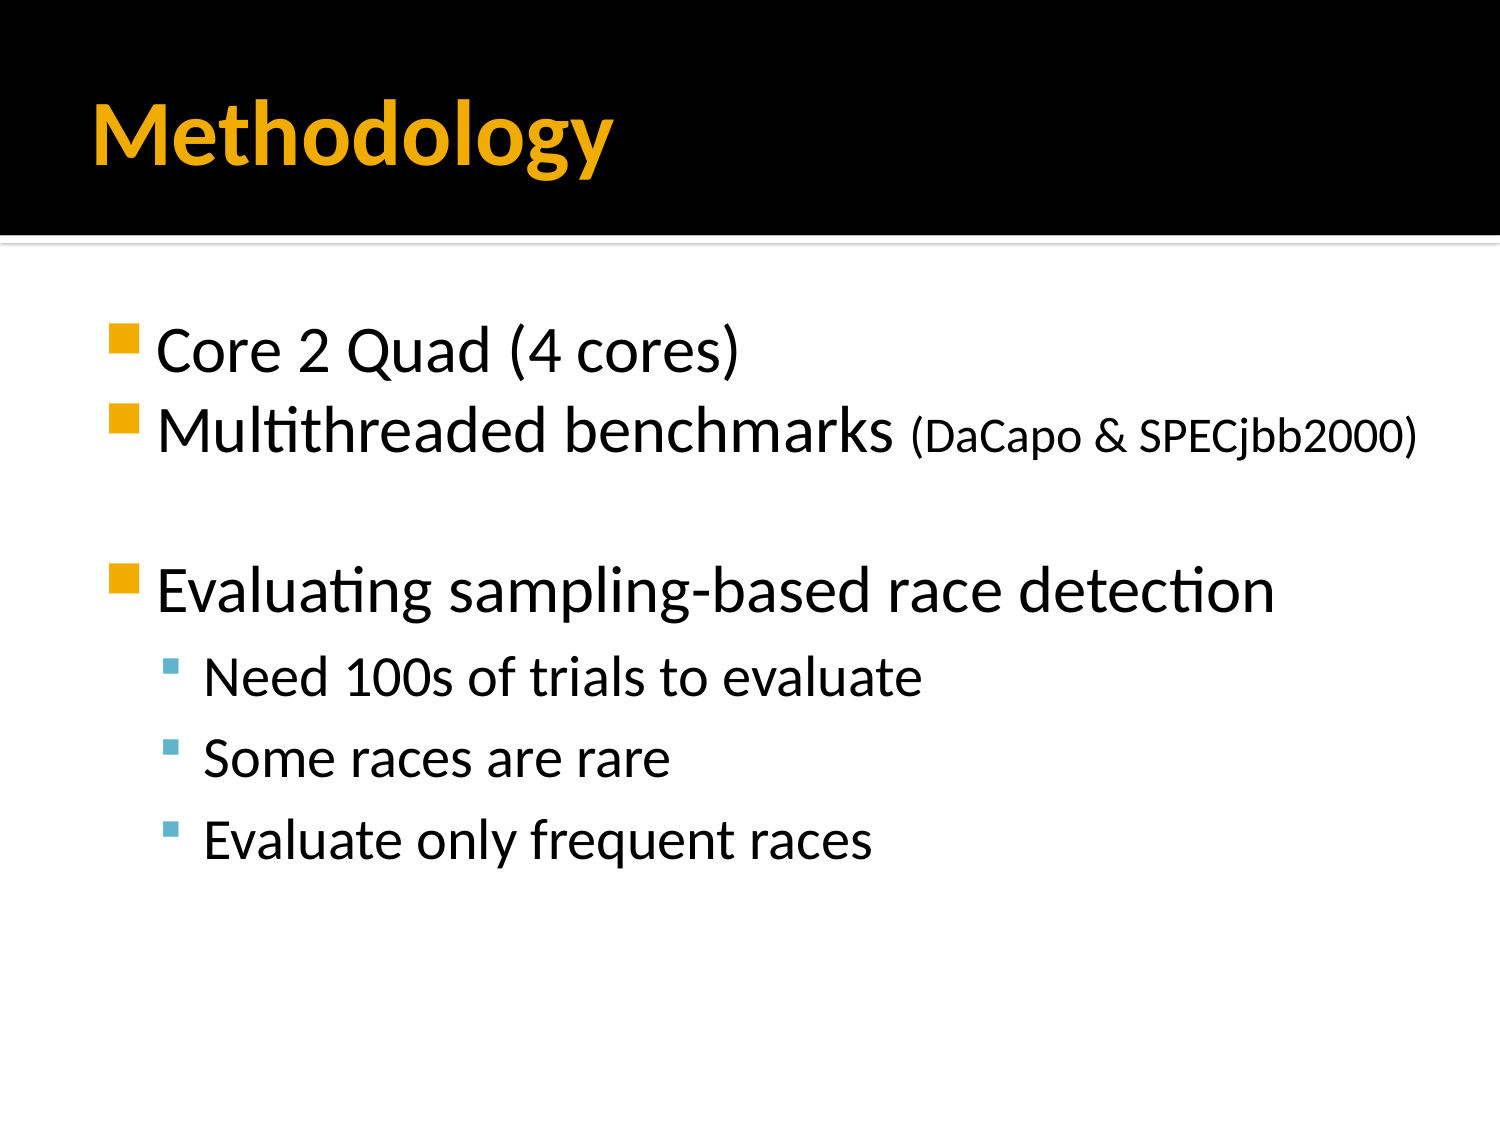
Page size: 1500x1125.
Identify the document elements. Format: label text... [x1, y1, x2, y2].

title Methodology [75, 25, 1425, 231]
list Core 2 Quad (4 cores) Multithreaded benchmarks (DaCapo & SPECjbb2000) Evaluating sampling-based race detection Need 100s of trials to evaluate Some races are rare Evaluate only frequent races [75, 291, 1500, 1050]
